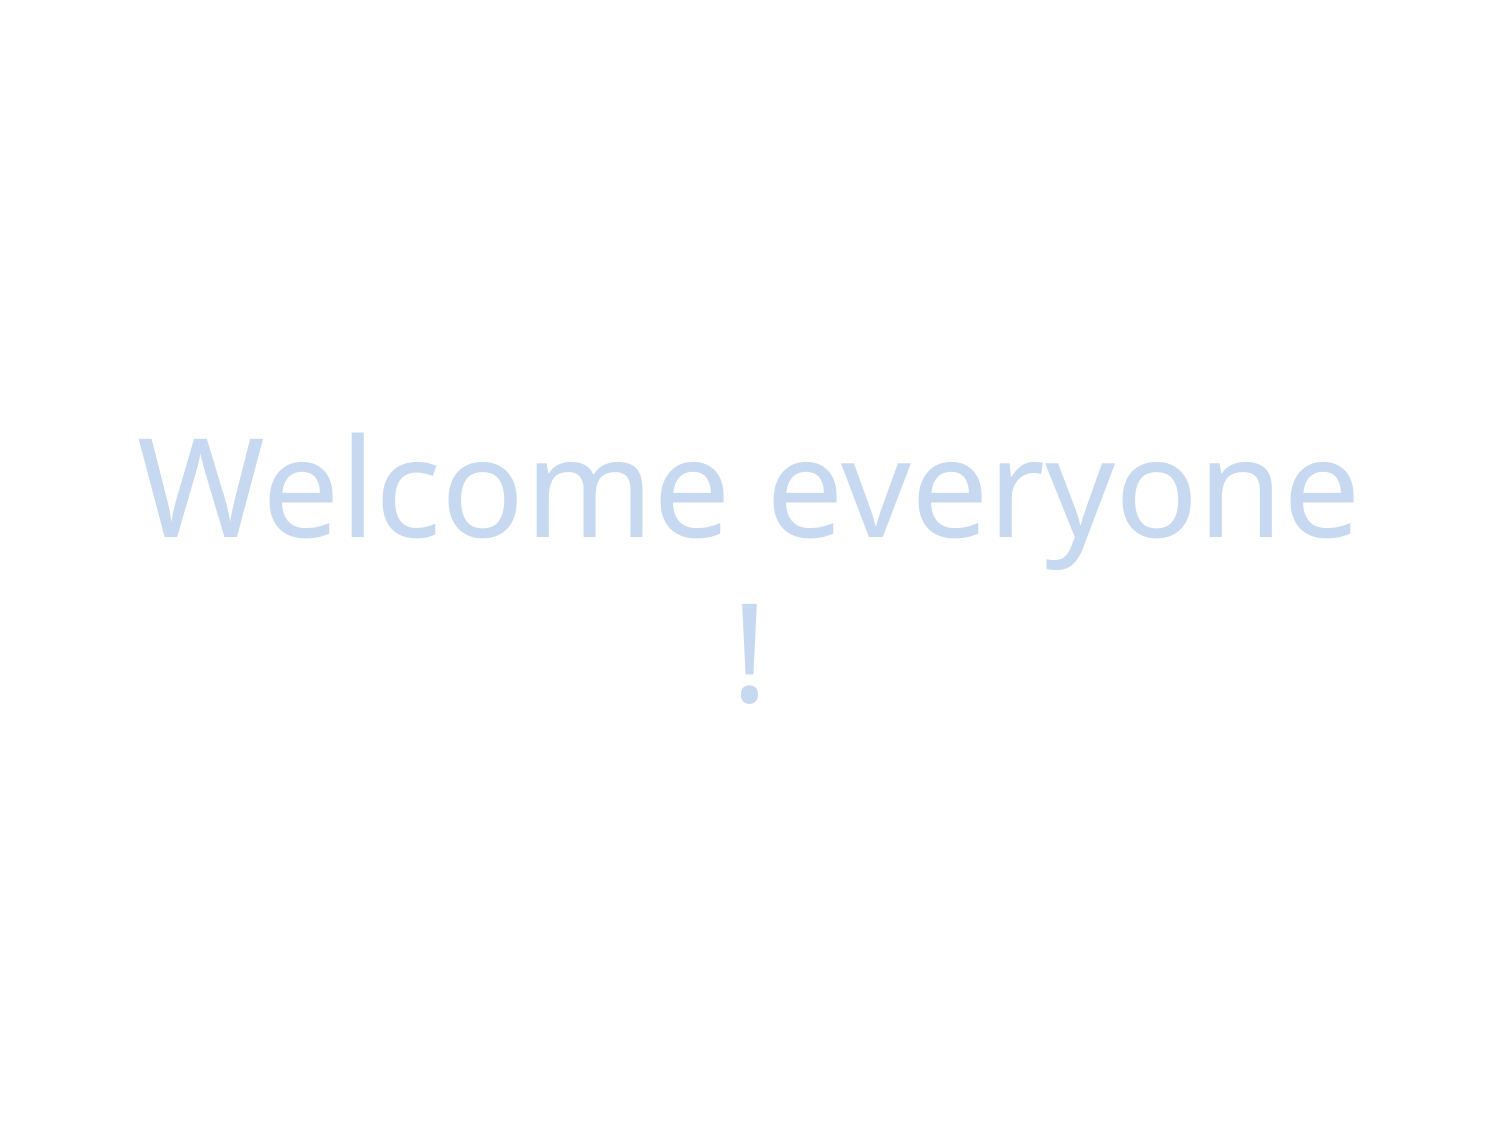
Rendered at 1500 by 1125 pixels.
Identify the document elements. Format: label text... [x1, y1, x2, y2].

title Welcome everyone ! [112, 444, 1388, 686]
